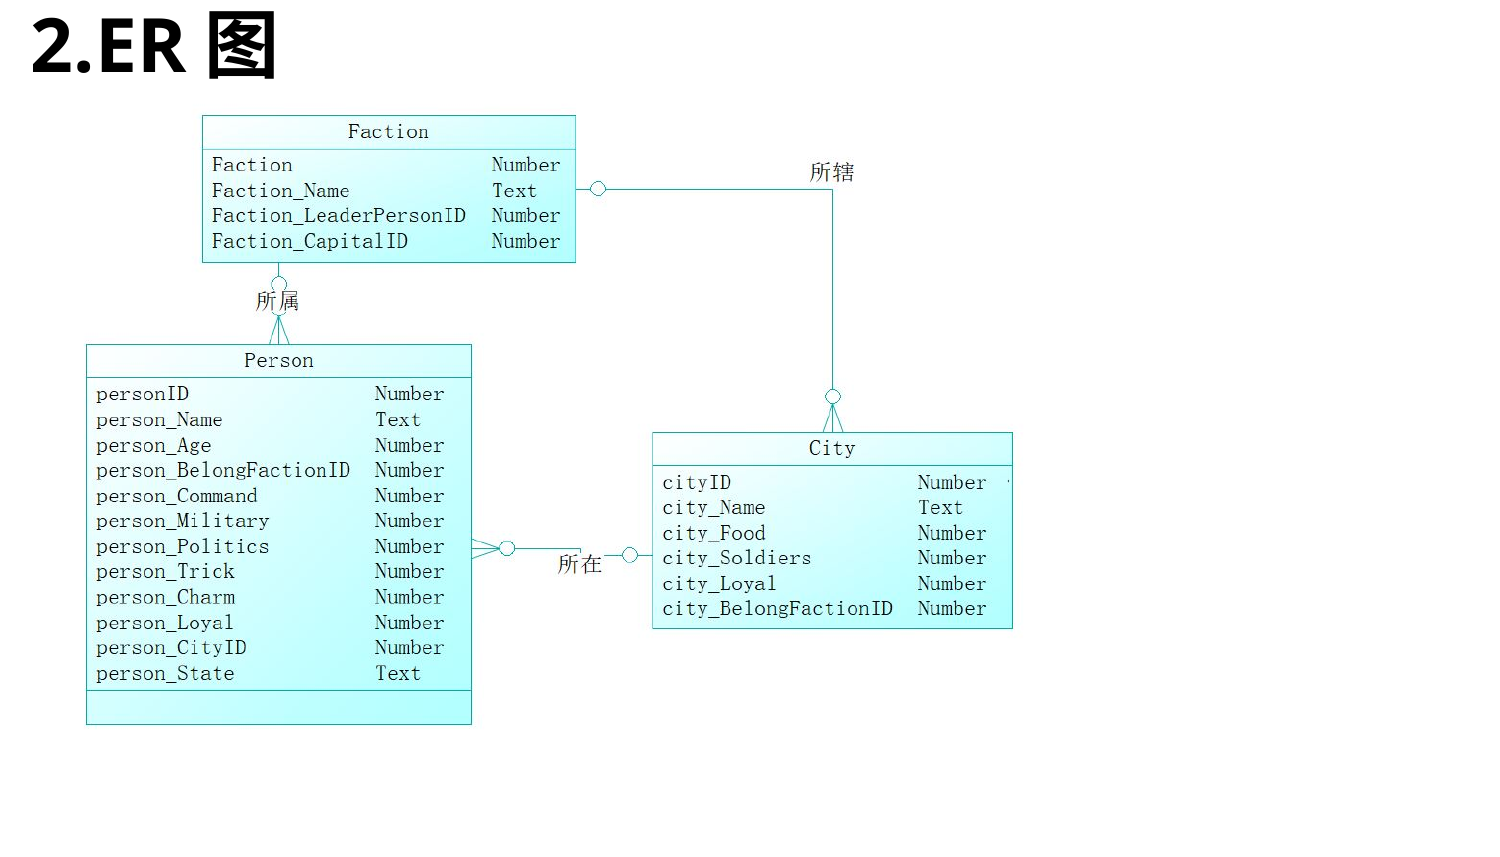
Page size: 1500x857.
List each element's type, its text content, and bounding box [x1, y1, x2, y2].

picture [68, 88, 1033, 748]
text_box 2.ER图 [0, 0, 295, 96]
